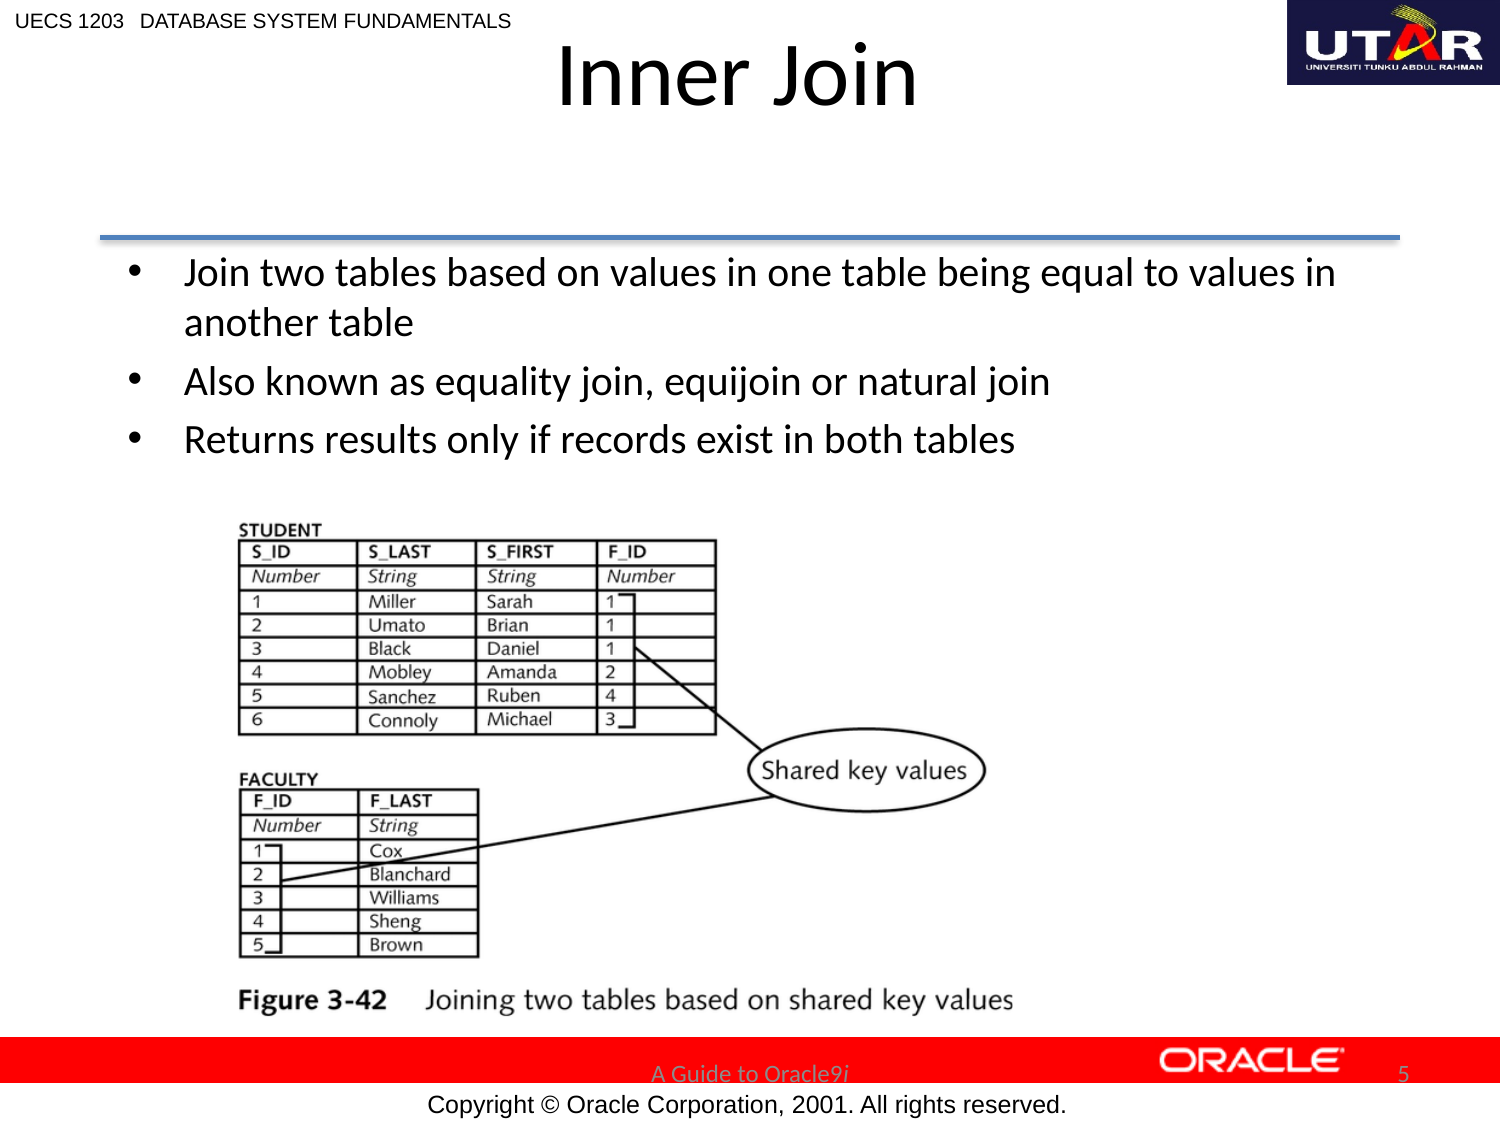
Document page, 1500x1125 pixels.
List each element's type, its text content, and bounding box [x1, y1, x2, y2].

title Inner Join [99, 0, 1376, 138]
picture [1376, 0, 1500, 85]
slide_number 5 [1074, 1042, 1425, 1103]
list Join two tables based on values in one table being equal to values in another table Also known as equality join, equijoin or natural join Returns results only if records exist in both tables [112, 237, 1388, 513]
picture [237, 521, 1013, 1020]
footer A Guide to Oracle9i [512, 1042, 988, 1103]
